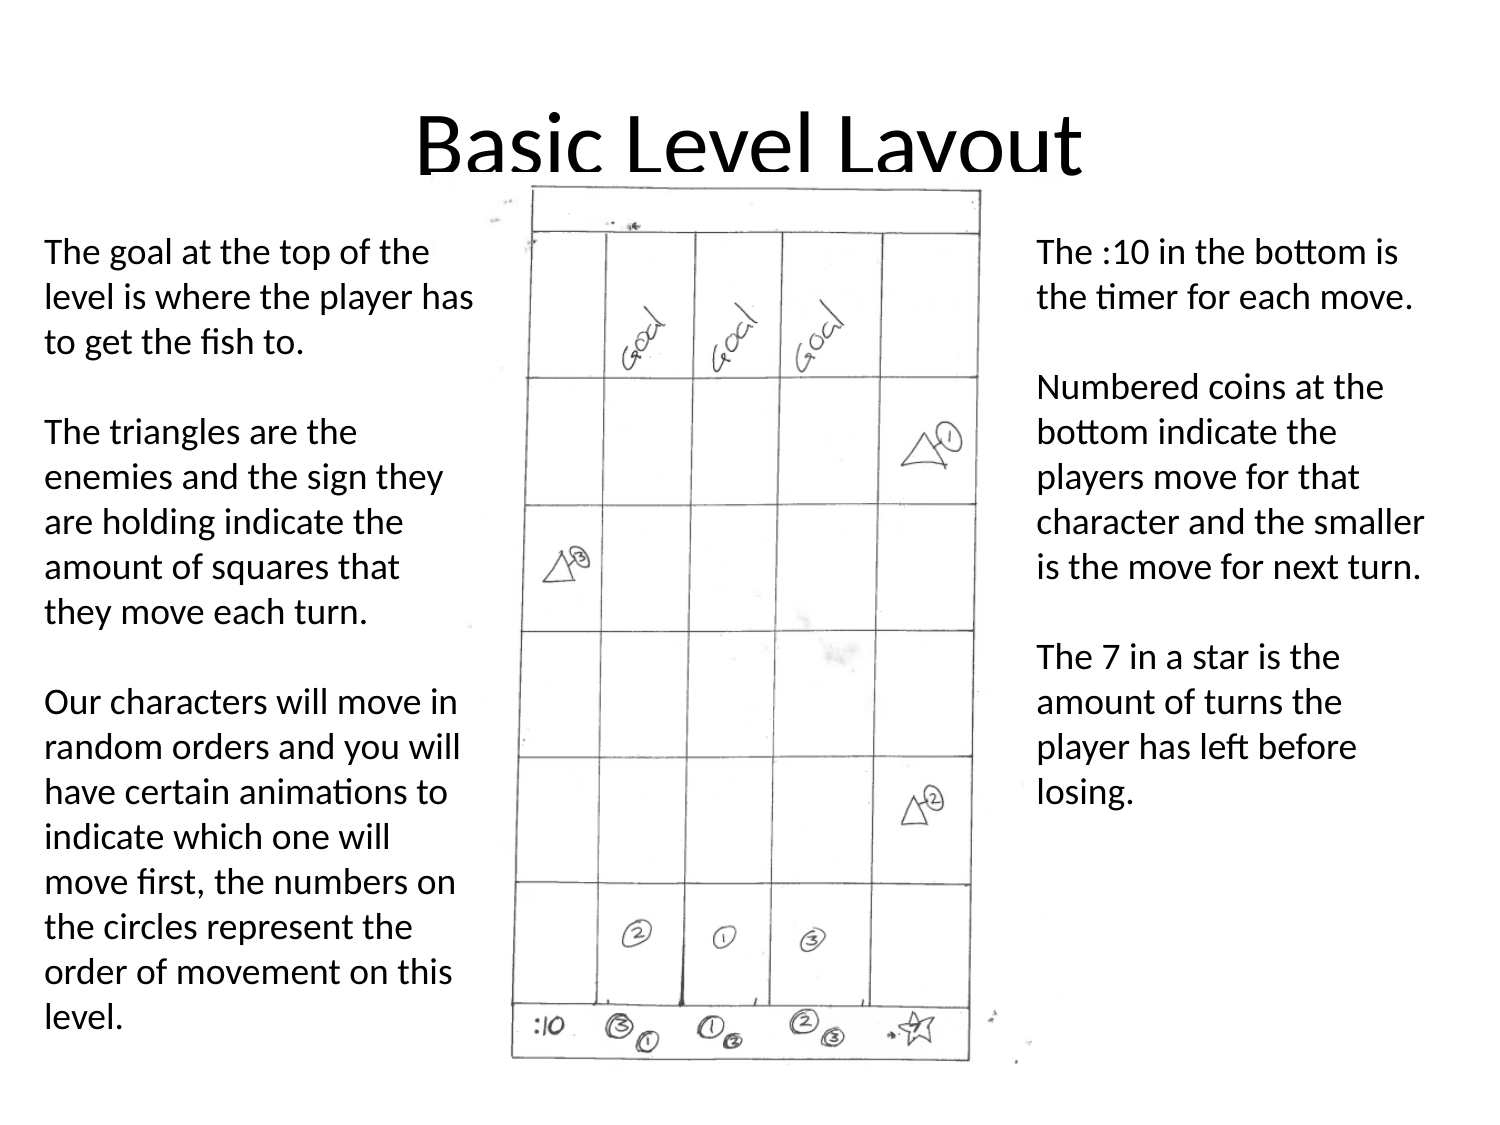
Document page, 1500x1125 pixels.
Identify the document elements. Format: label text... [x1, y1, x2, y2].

text_box The :10 in the bottom is the timer for each move. Numbered coins at the bottom indicate the players move for that character and the smaller is the move for next turn. The 7 in a star is the amount of turns the player has left before losing. [1068, 219, 1459, 820]
picture [430, 172, 1064, 1072]
title Basic Level Layout [75, 45, 1425, 219]
text_box The goal at the top of the level is where the player has to get the fish to. The triangles are the enemies and the sign they are holding indicate the amount of squares that they move each turn. Our characters will move in random orders and you will have certain animations to indicate which one will move first, the numbers on the circles represent the order of movement on this level. [29, 219, 425, 1045]
